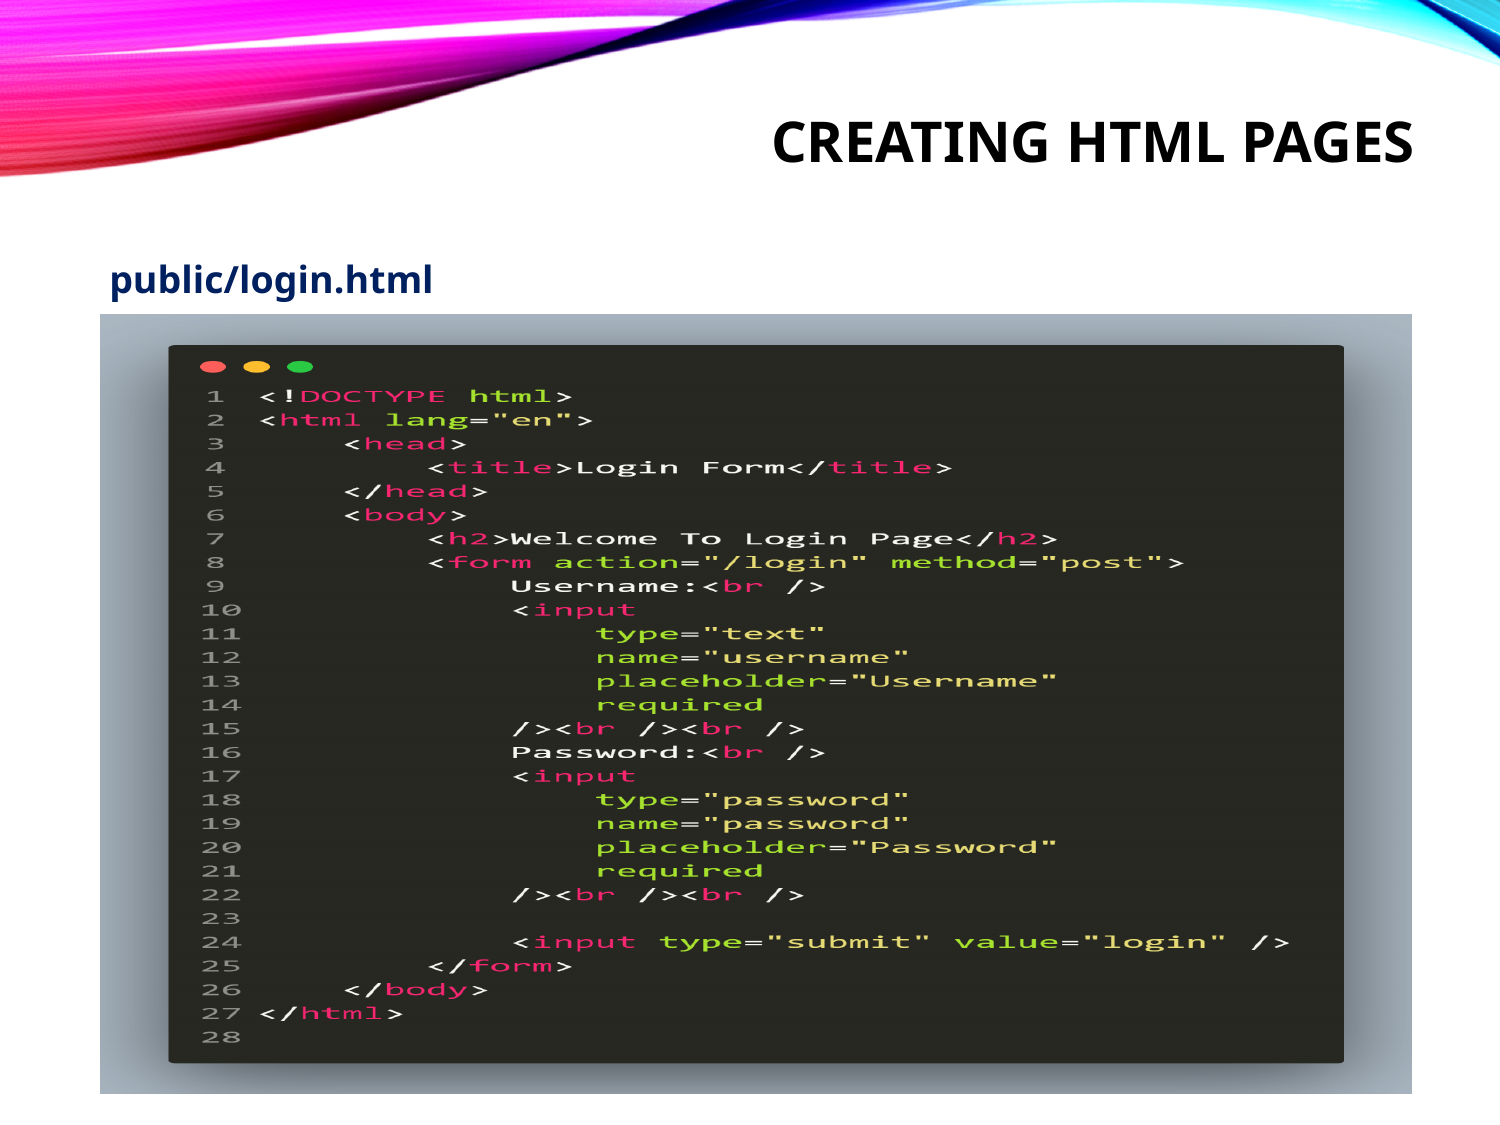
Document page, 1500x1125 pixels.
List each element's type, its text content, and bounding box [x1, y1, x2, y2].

picture [0, 0, 1500, 178]
text_box public/login.html [94, 248, 449, 309]
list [100, 314, 1412, 1095]
title Creating html pages [383, 38, 1431, 251]
